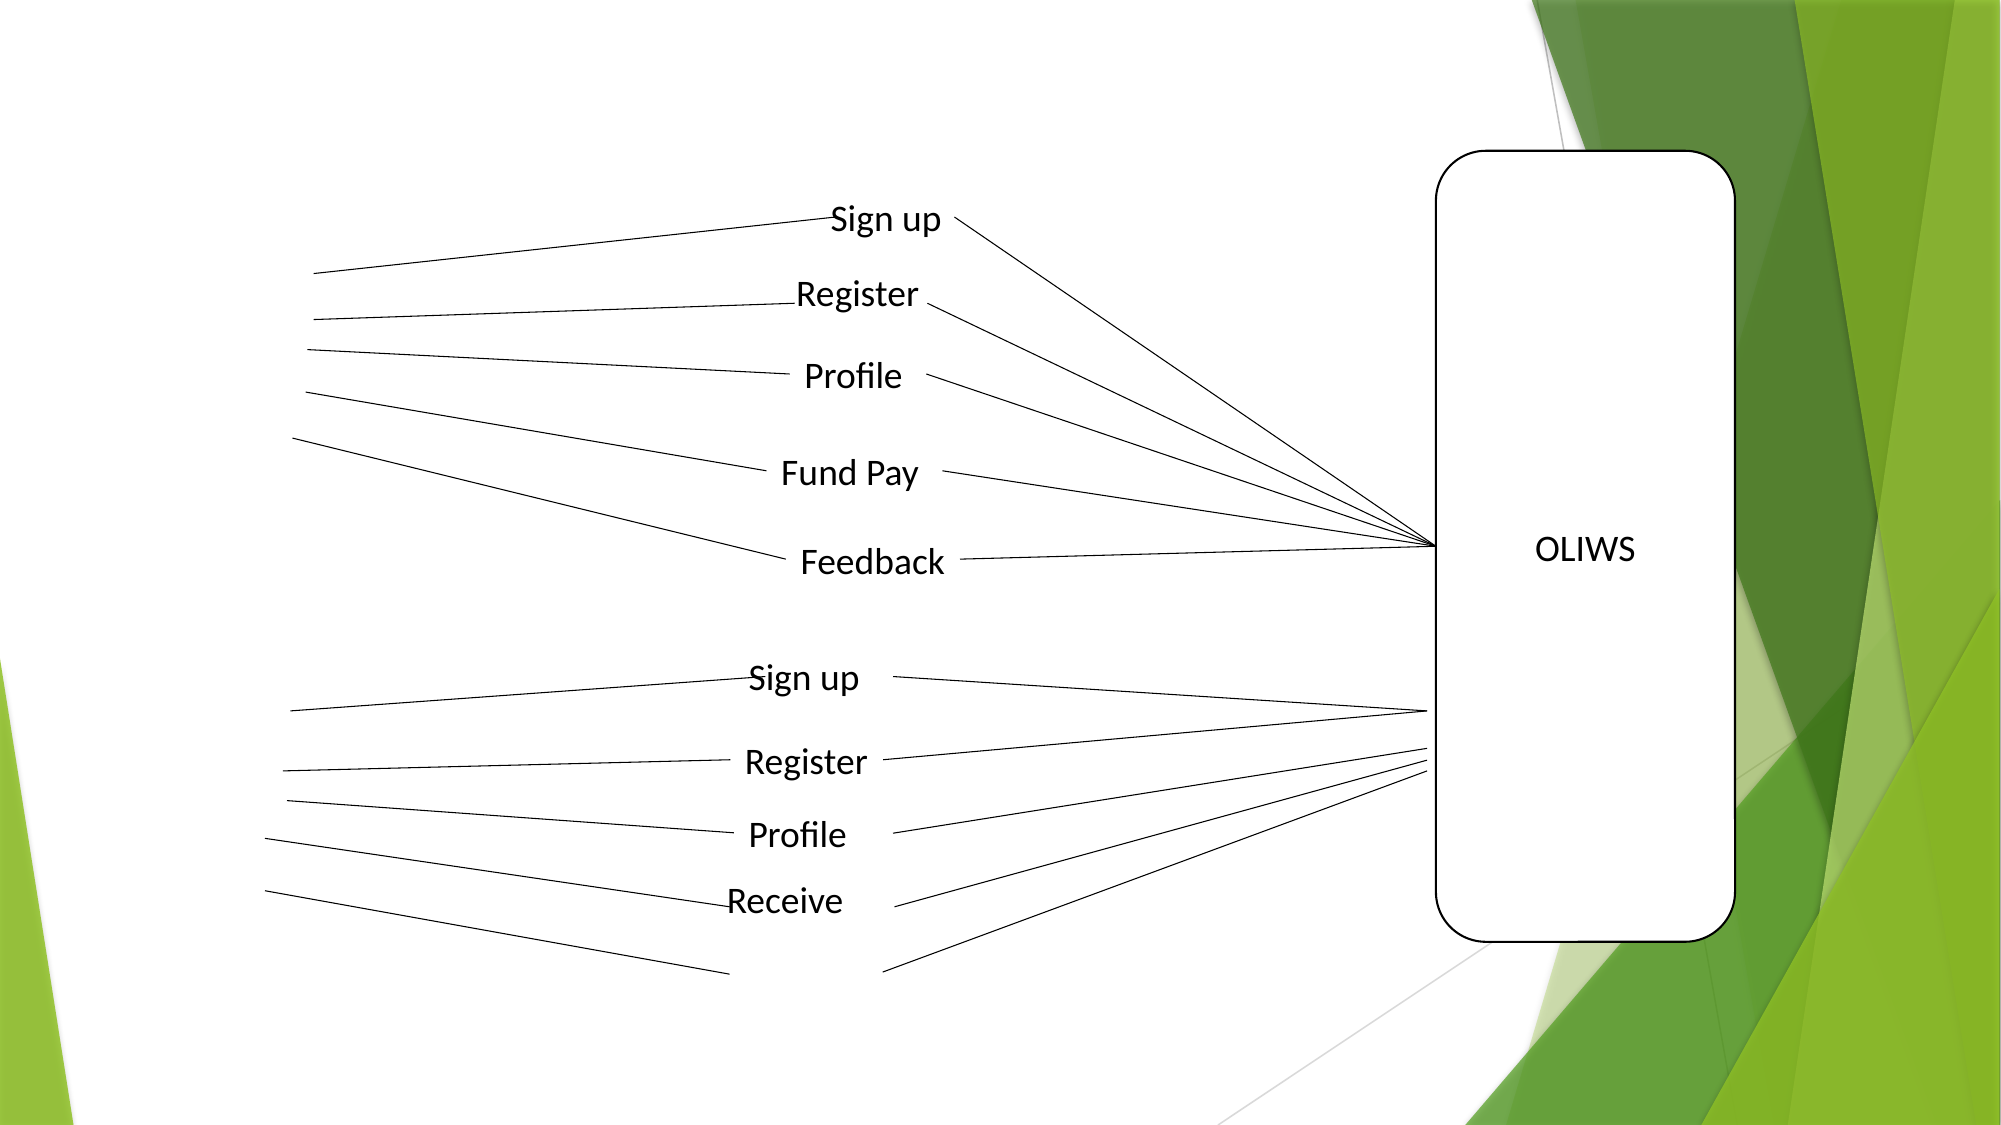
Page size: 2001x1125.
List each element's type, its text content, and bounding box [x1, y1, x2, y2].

text_box Feedback [785, 529, 961, 589]
text_box Receive [734, 868, 859, 929]
text_box Profile [733, 802, 871, 863]
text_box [282, 759, 731, 772]
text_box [892, 675, 1428, 710]
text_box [953, 216, 1437, 302]
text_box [313, 216, 836, 275]
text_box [306, 349, 790, 375]
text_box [926, 373, 1437, 547]
text_box Sign up [815, 183, 957, 247]
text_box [291, 437, 786, 561]
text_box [960, 545, 1437, 561]
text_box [892, 747, 1428, 761]
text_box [926, 302, 1437, 373]
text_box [289, 675, 766, 712]
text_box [894, 759, 1428, 770]
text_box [264, 837, 731, 890]
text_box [264, 890, 731, 975]
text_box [883, 710, 1428, 761]
text_box Profile [789, 344, 922, 404]
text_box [305, 391, 766, 436]
text_box OLIWS [1435, 150, 1736, 942]
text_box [882, 770, 1428, 973]
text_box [942, 470, 1437, 547]
text_box Fund Pay [790, 440, 921, 501]
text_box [286, 800, 734, 834]
text_box Register [730, 729, 882, 790]
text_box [313, 302, 796, 320]
text_box Sign up [733, 642, 875, 706]
text_box Register [781, 261, 943, 322]
